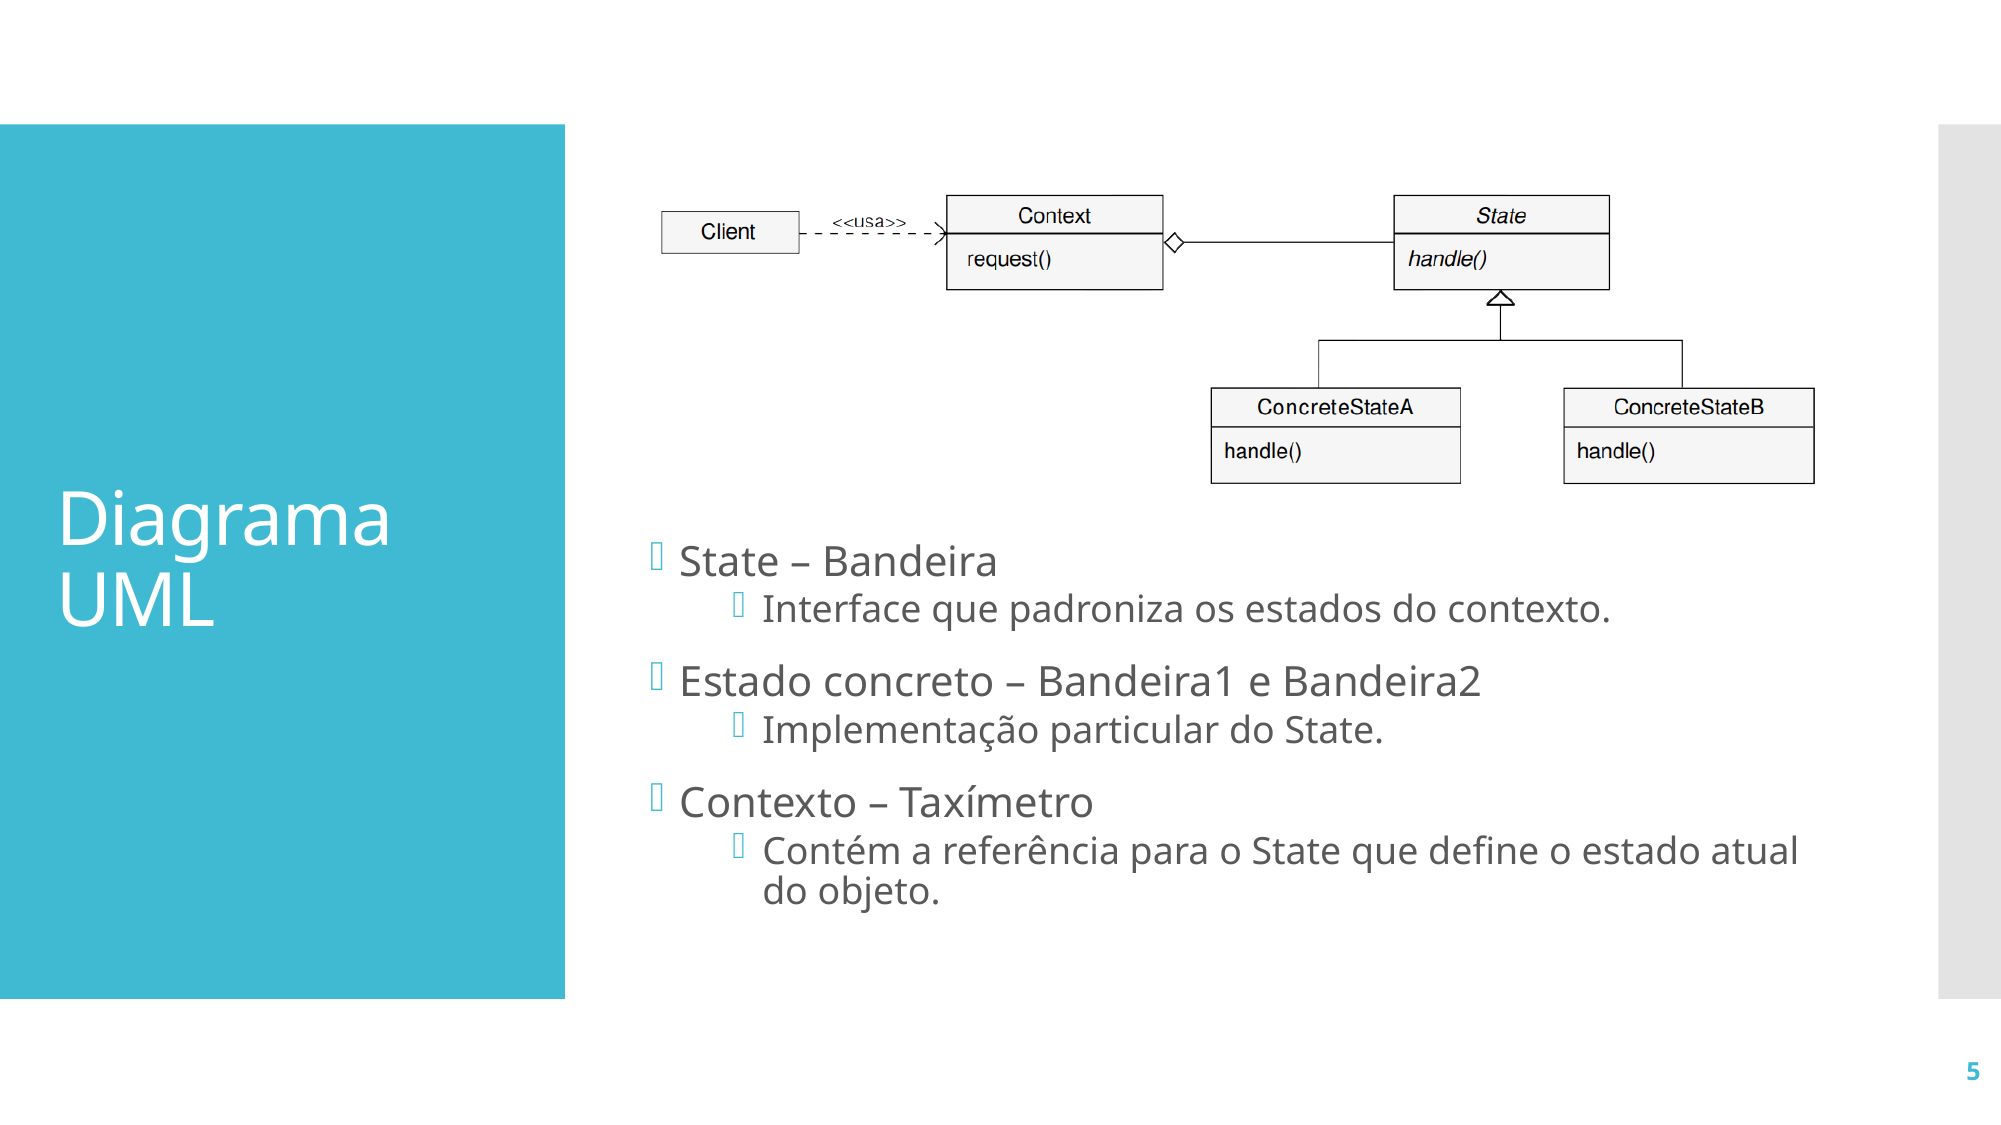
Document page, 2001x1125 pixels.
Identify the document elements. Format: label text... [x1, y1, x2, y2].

slide_number 5 [1744, 1042, 1996, 1103]
list State – Bandeira Interface que padroniza os estados do contexto. Estado concreto – Bandeira1 e Bandeira2 Implementação particular do State. Contexto – Taxímetro Contém a referência para o State que define o estado atual do objeto. [634, 499, 1835, 982]
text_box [634, 184, 1835, 499]
title Diagrama UML [41, 184, 525, 940]
